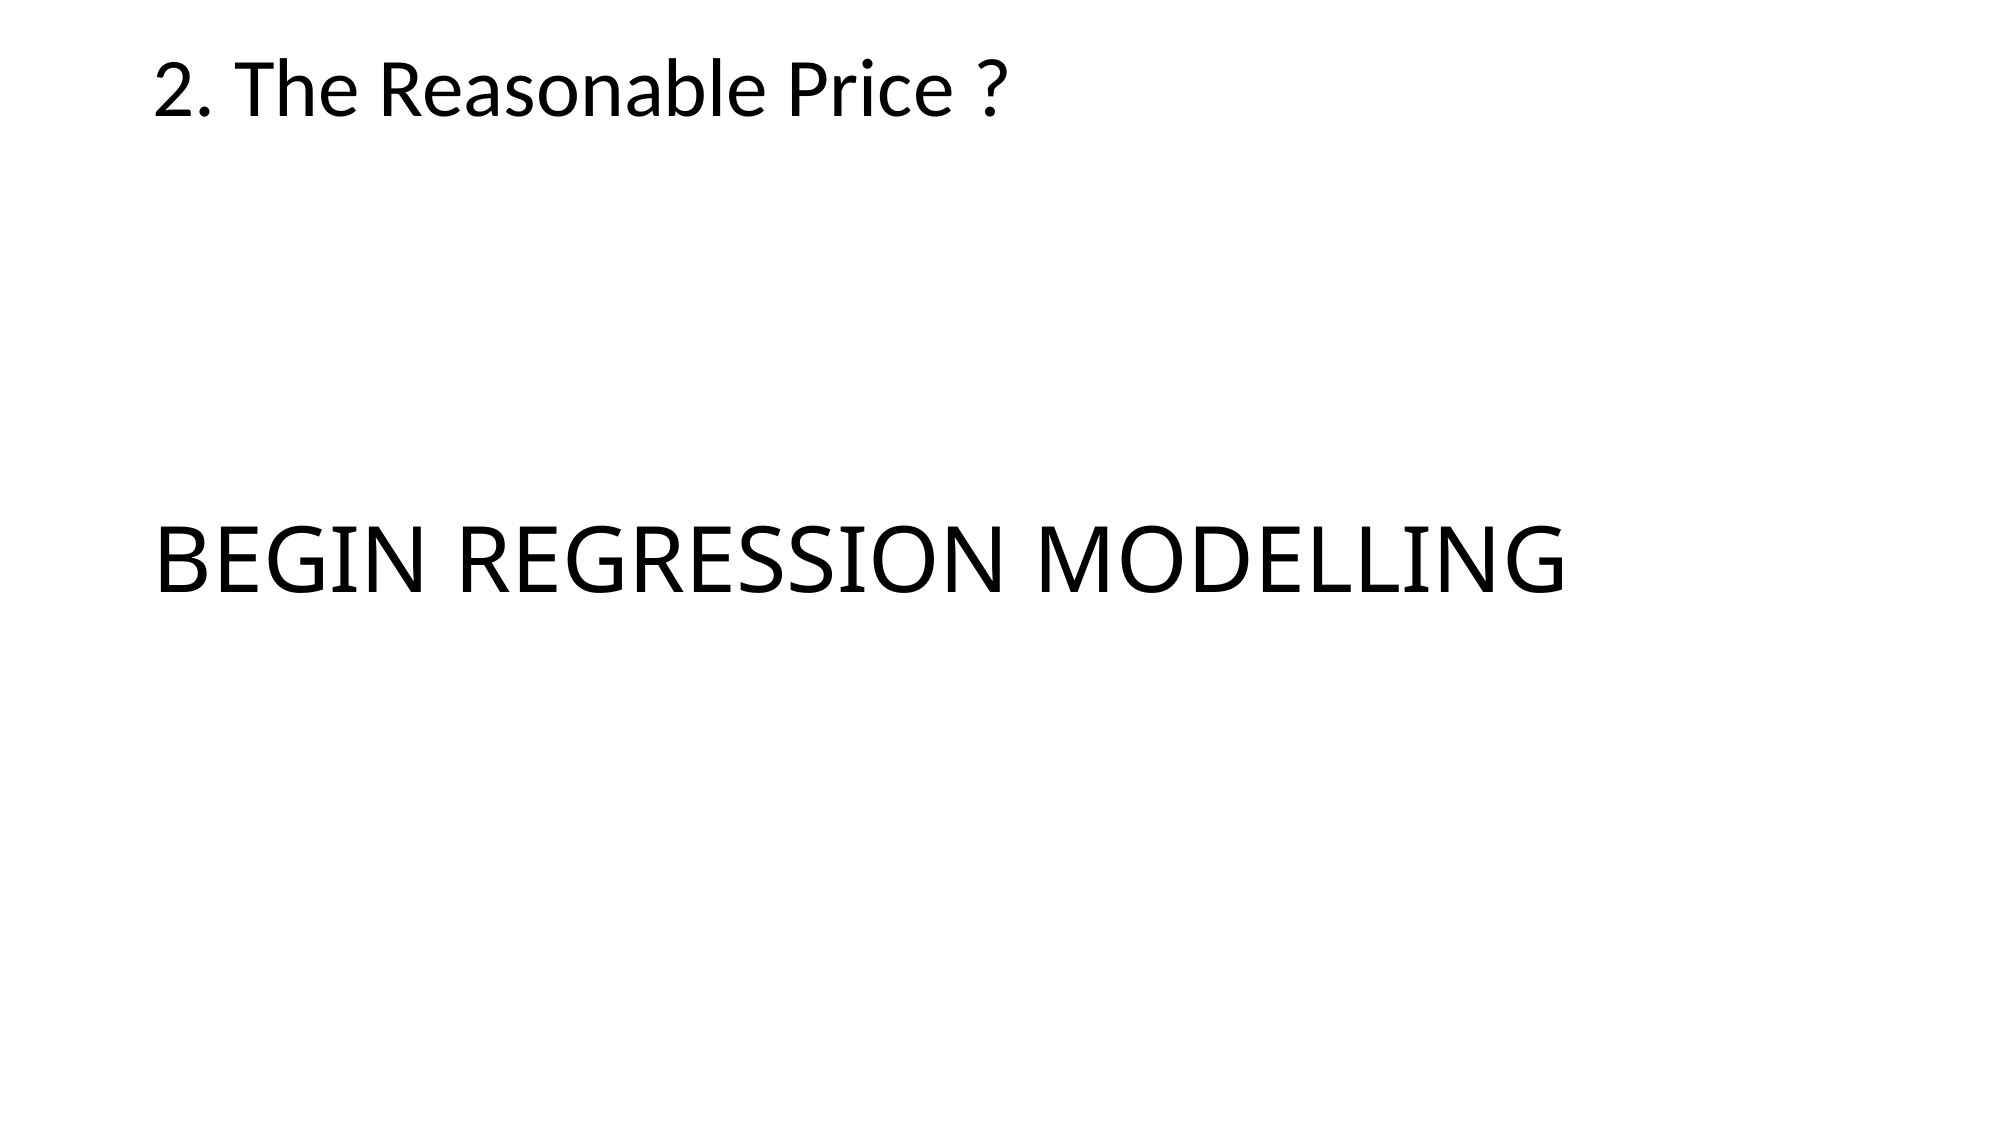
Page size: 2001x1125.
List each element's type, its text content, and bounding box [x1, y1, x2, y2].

text_box BEGIN REGRESSION MODELLING [137, 453, 1863, 672]
title 2. The Reasonable Price ? [137, 3, 1863, 177]
